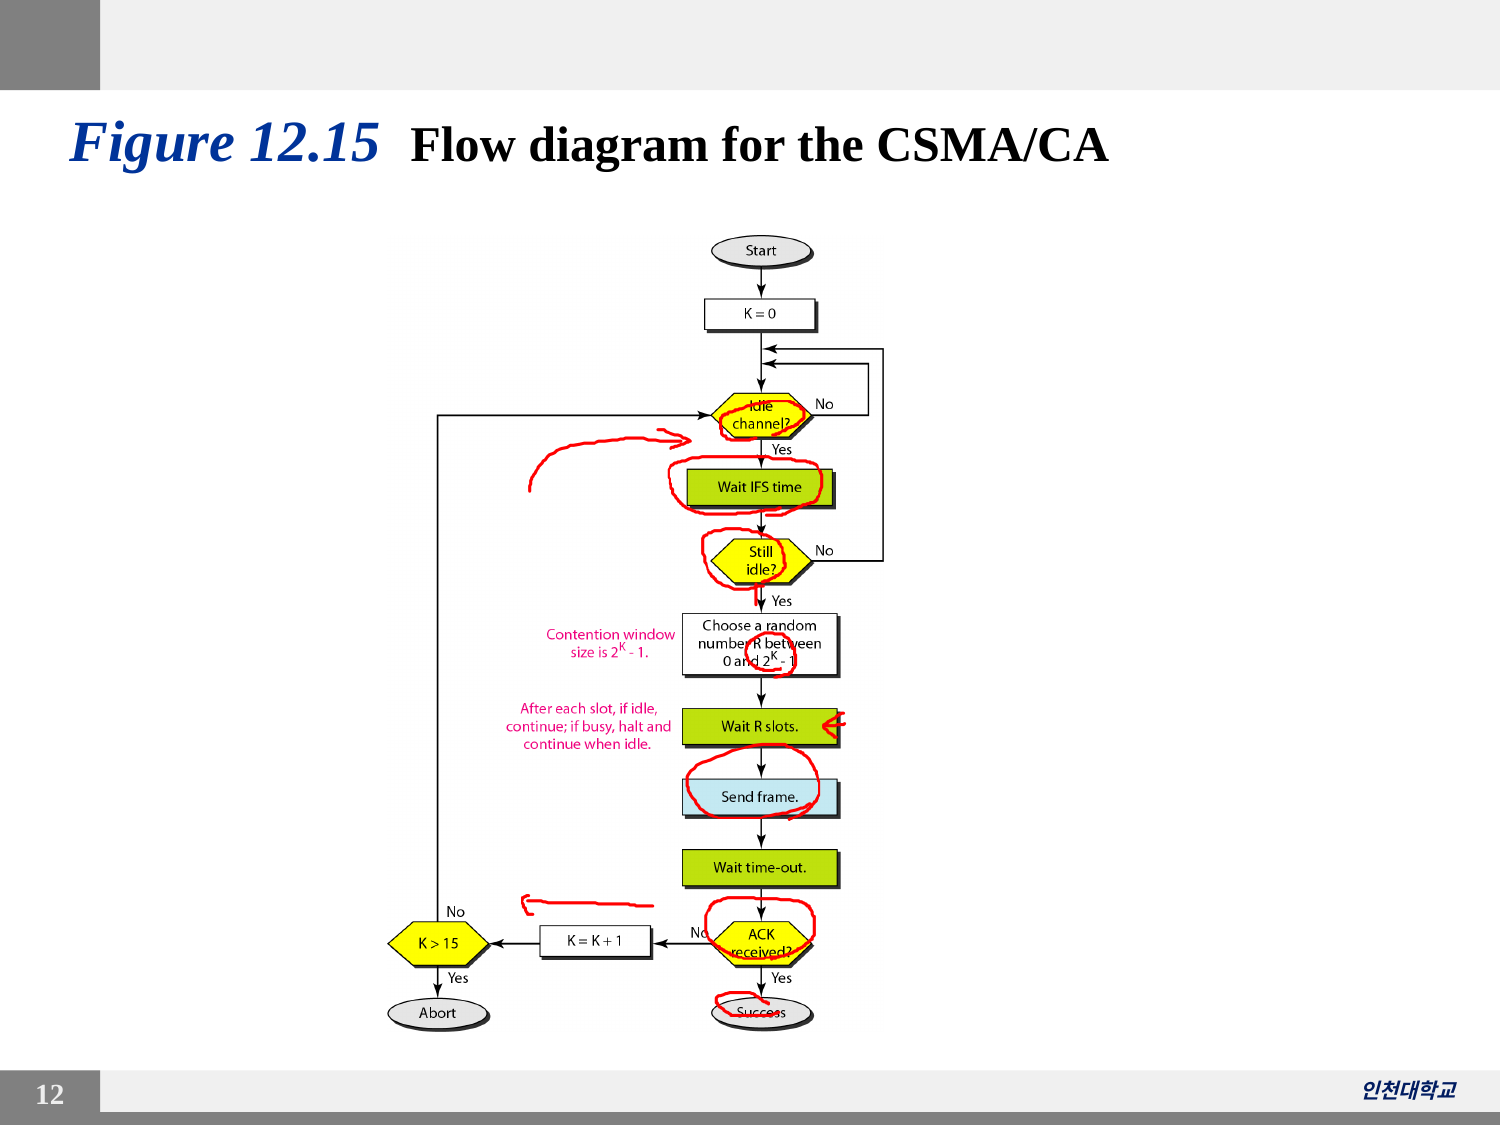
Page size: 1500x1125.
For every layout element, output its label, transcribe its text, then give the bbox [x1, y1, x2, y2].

picture [387, 235, 885, 1032]
text_box Figure 12.15 Flow diagram for the CSMA/CA [55, 95, 1125, 180]
